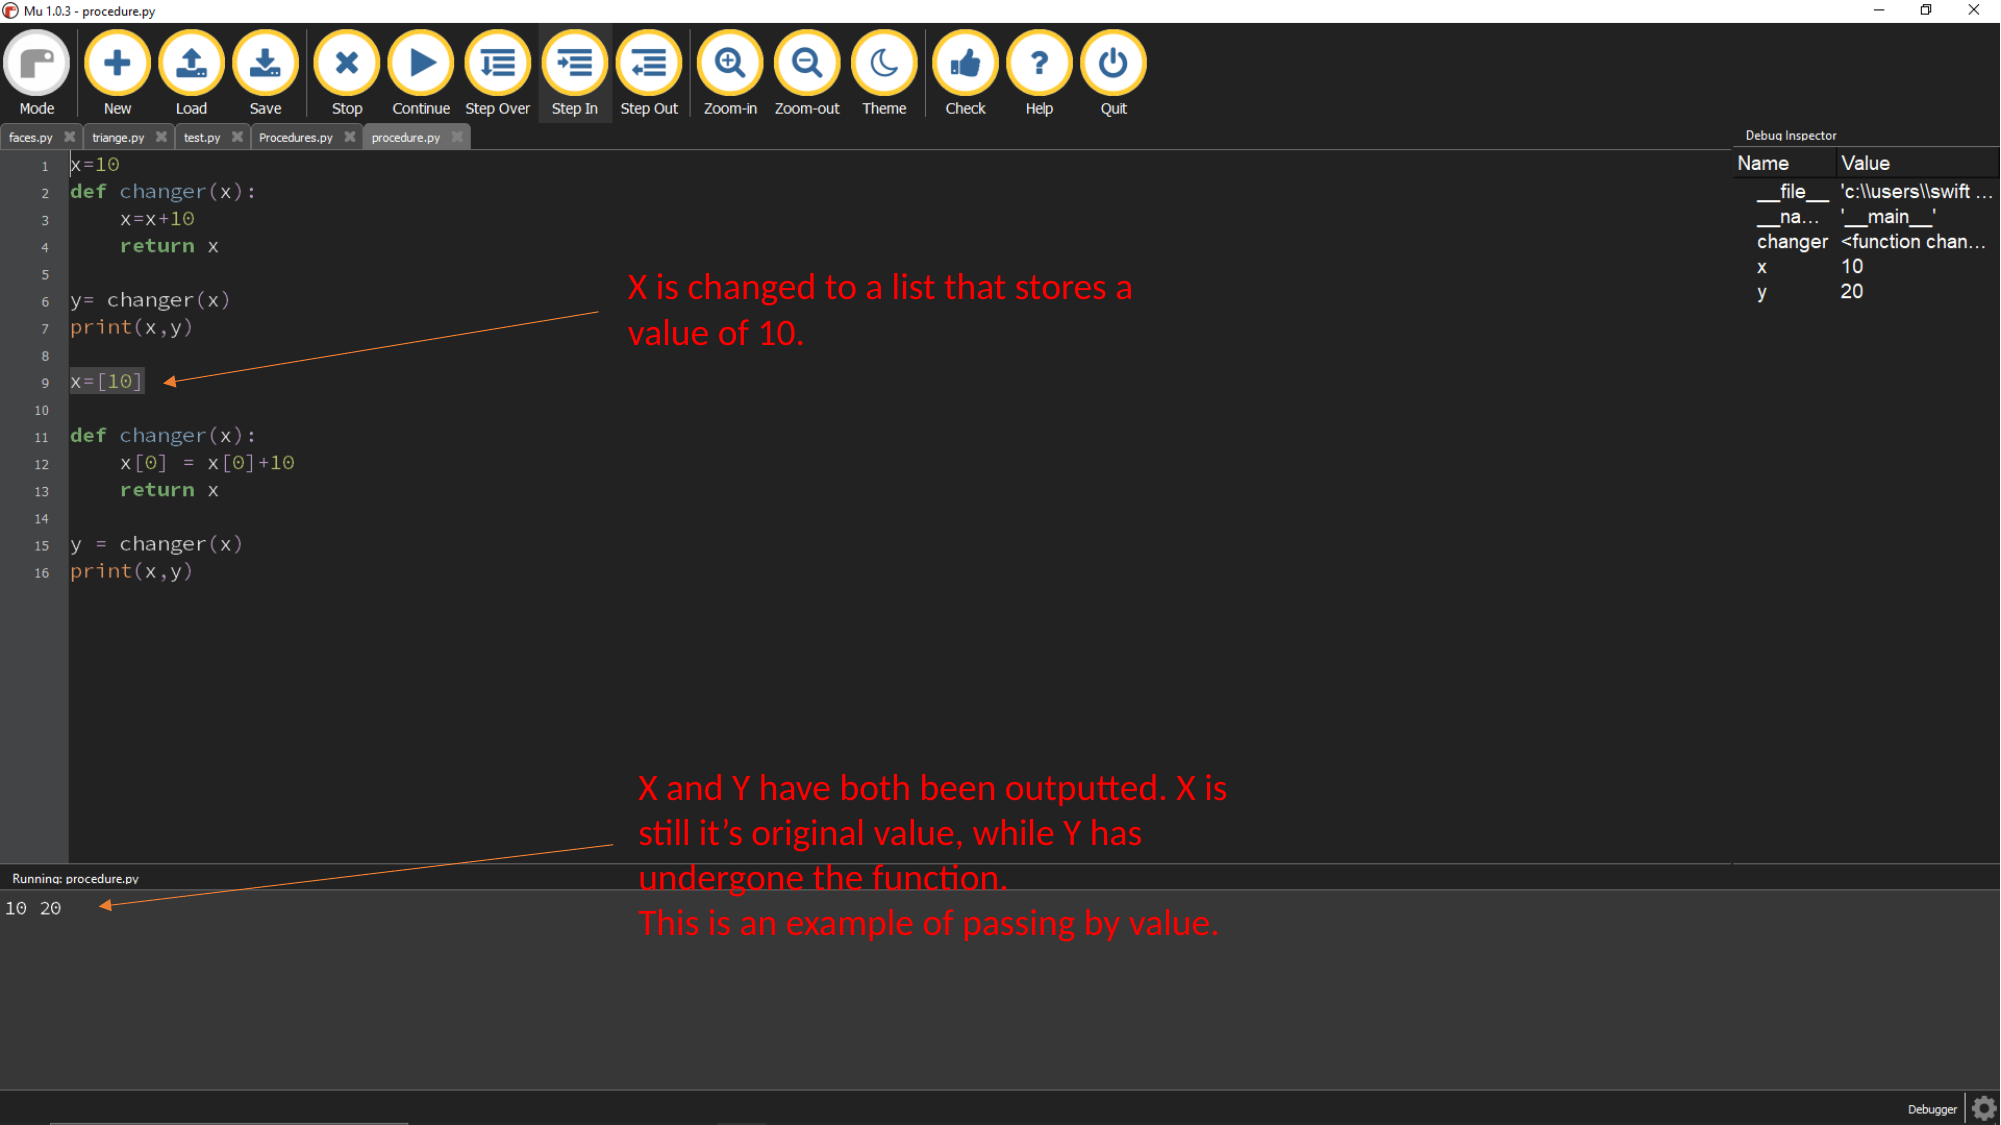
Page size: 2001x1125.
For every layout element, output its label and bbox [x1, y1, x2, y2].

text_box [98, 844, 614, 907]
text_box [163, 311, 599, 384]
picture [0, 0, 2000, 1125]
